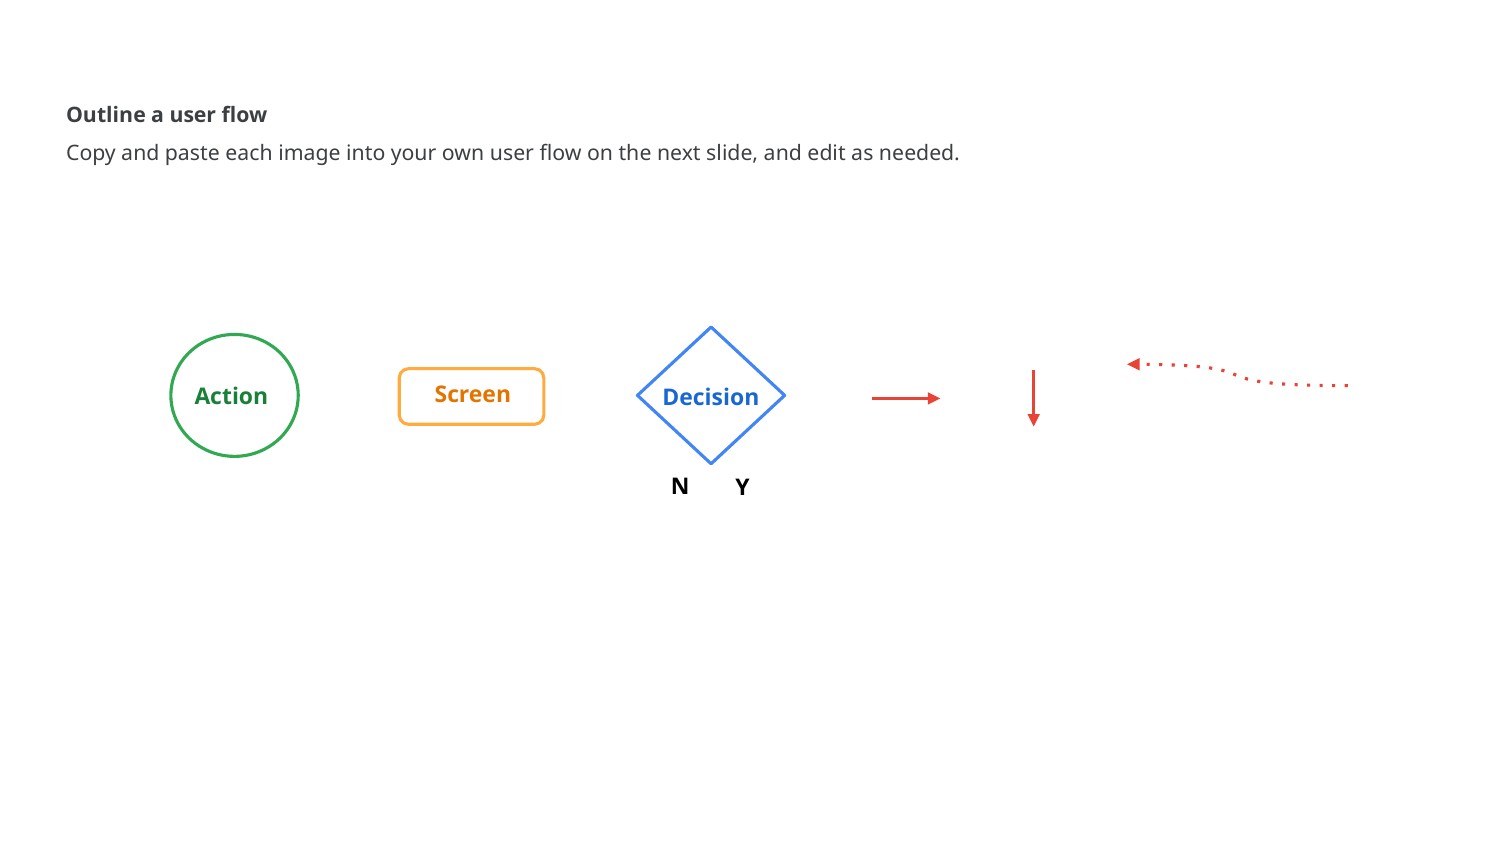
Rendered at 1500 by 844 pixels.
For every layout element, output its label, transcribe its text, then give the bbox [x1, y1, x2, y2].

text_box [151, 334, 318, 457]
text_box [1226, 264, 1249, 486]
title Outline a user flow Copy and paste each image into your own user flow on the next slide, and edit as needed. [51, 72, 1449, 181]
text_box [628, 326, 794, 517]
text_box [379, 364, 567, 450]
